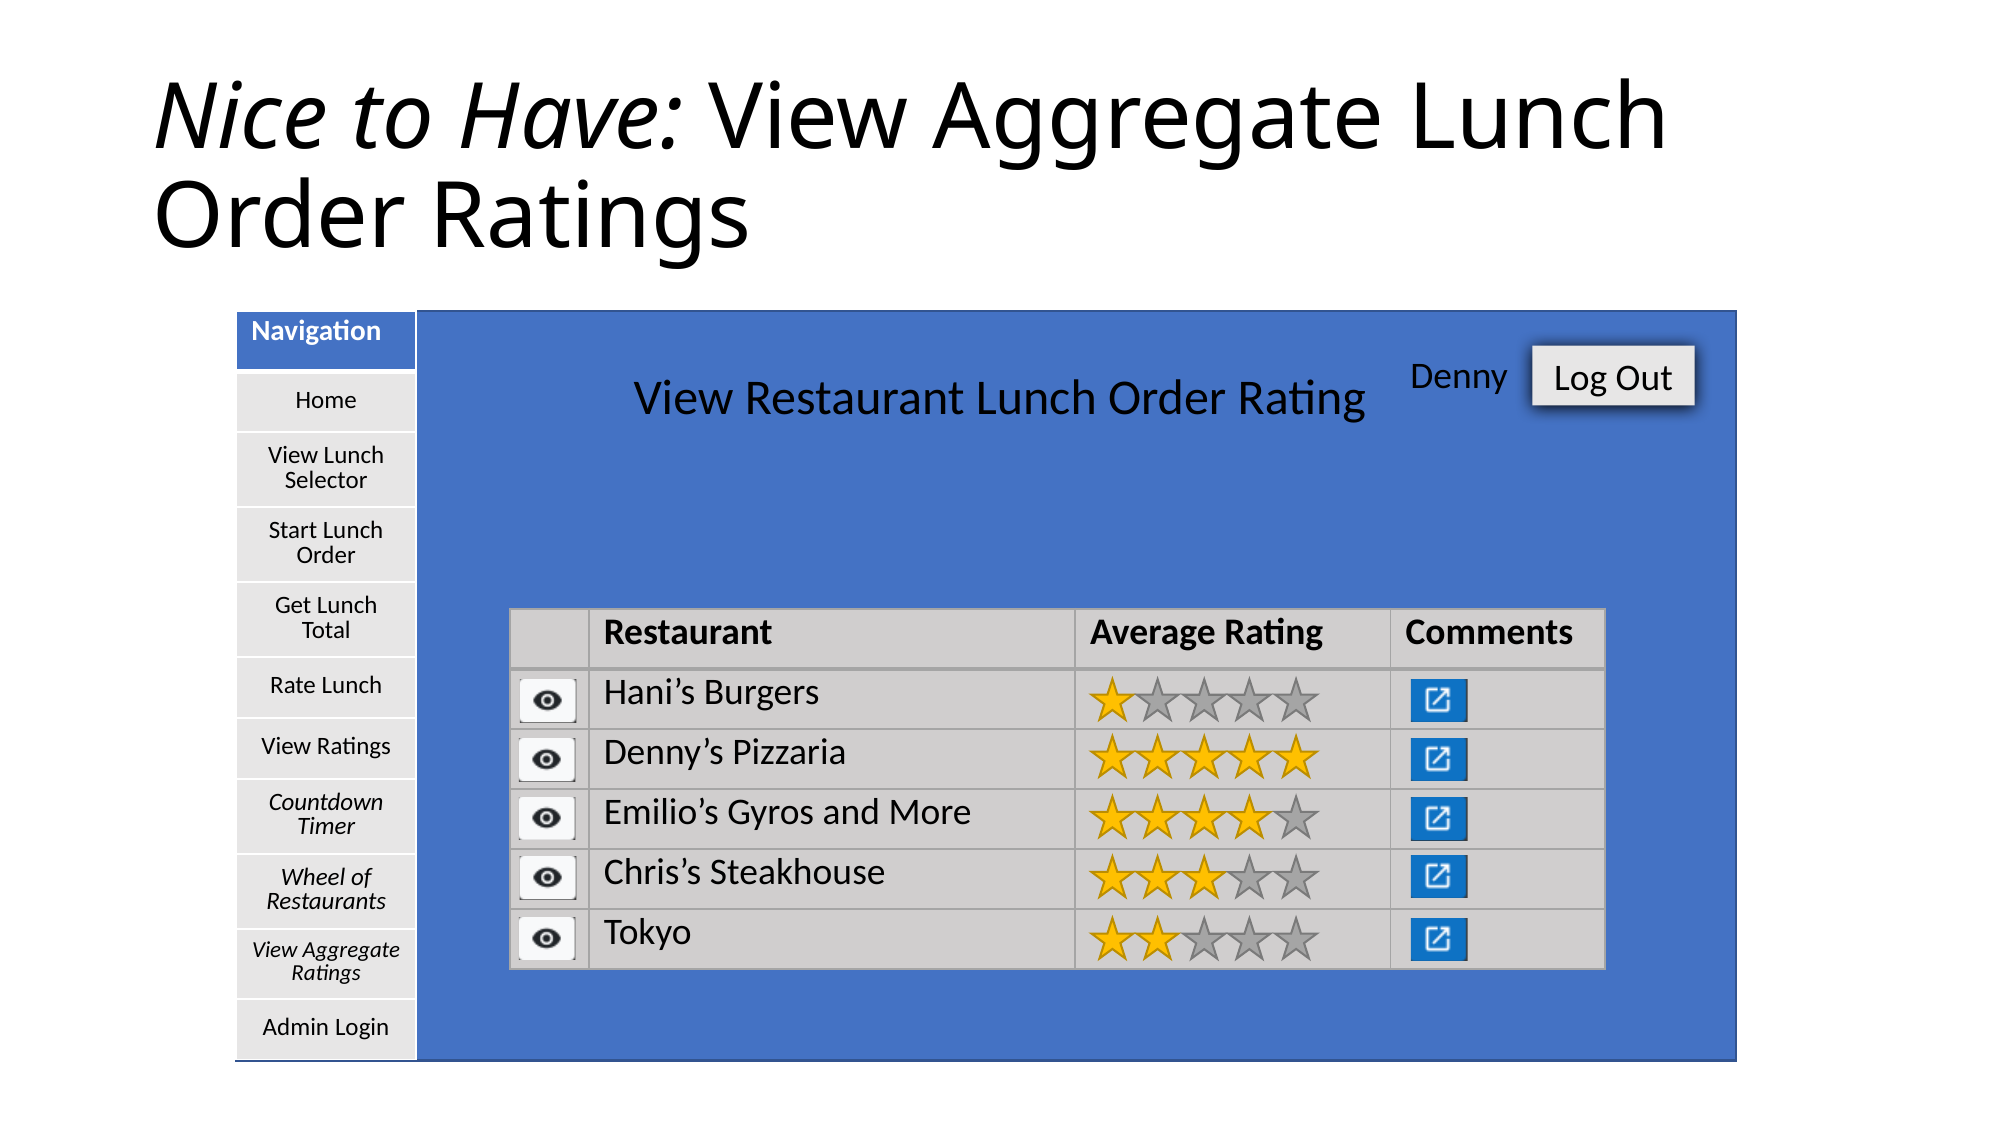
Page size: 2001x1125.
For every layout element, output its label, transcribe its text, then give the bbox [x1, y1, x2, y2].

table_cell Wheel of Restaurants [237, 855, 415, 928]
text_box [1091, 796, 1318, 838]
table_cell Tokyo [590, 910, 1074, 968]
table_cell Start Lunch Order [237, 508, 415, 581]
table_cell View Aggregate Ratings [237, 930, 415, 998]
picture [1410, 918, 1468, 961]
table_cell Admin Login [237, 1000, 415, 1059]
table_cell View Ratings [237, 719, 415, 778]
text_box View Restaurant Lunch Order Rating [589, 357, 1411, 432]
text_box Denny [1340, 344, 1521, 404]
picture [1410, 679, 1468, 722]
table_cell [1076, 910, 1390, 968]
table_cell Countdown Timer [237, 780, 415, 853]
table_header Restaurant [590, 610, 1074, 667]
title Nice to Have: View Aggregate Lunch Order Ratings [137, 59, 1863, 278]
picture [519, 856, 577, 900]
table_cell [1391, 790, 1604, 848]
table_cell [1391, 730, 1604, 788]
table_header Average Rating [1076, 610, 1390, 667]
table_cell [1076, 671, 1390, 728]
table_cell View Lunch Selector [237, 433, 415, 506]
table_cell [1076, 730, 1390, 788]
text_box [1091, 679, 1318, 720]
table_cell Chris’s Steakhouse [590, 850, 1074, 908]
text_box [235, 310, 1737, 1062]
picture [518, 917, 576, 960]
table_cell Denny’s Pizzaria [590, 730, 1074, 788]
text_box Log Out [1532, 345, 1695, 406]
table_cell [1391, 850, 1604, 908]
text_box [1091, 918, 1318, 959]
table_cell [511, 850, 588, 908]
table_cell [511, 790, 588, 848]
table_header Navigation [237, 312, 415, 369]
picture [1410, 737, 1468, 781]
table_header [511, 610, 588, 667]
table_cell [1076, 790, 1390, 848]
table_cell Hani’s Burgers [590, 671, 1074, 728]
table_cell [1076, 850, 1390, 908]
table_cell [1391, 910, 1604, 968]
table_cell Rate Lunch [237, 658, 415, 717]
picture [518, 738, 576, 782]
table_cell Emilio’s Gyros and More [590, 790, 1074, 848]
table_cell [1391, 671, 1604, 728]
picture [1410, 855, 1468, 898]
picture [1410, 797, 1468, 841]
table_cell [511, 671, 588, 728]
picture [519, 679, 577, 723]
table_cell Home [237, 374, 415, 431]
picture [518, 797, 576, 840]
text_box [1091, 856, 1318, 898]
table_cell [511, 910, 588, 968]
table_cell Get Lunch Total [237, 583, 415, 656]
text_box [1091, 736, 1318, 777]
table_cell [511, 730, 588, 788]
table_header Comments [1391, 610, 1604, 667]
